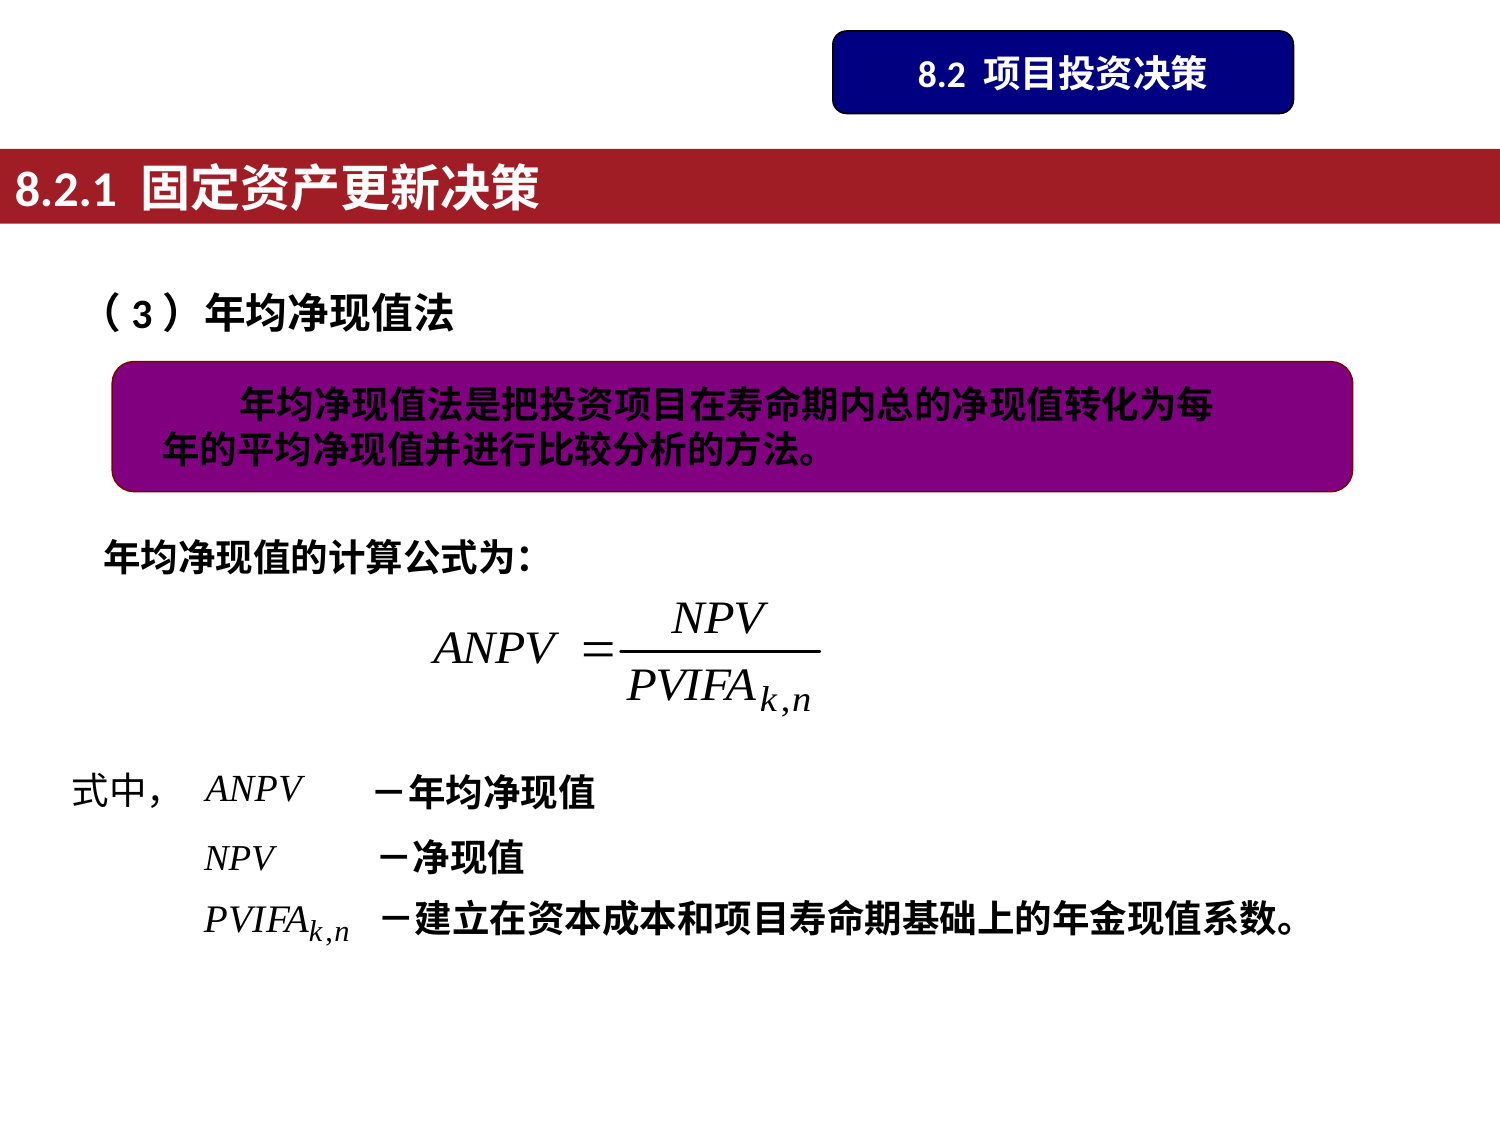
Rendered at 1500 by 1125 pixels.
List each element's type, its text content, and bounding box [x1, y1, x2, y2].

text_box －净现值 [360, 826, 585, 886]
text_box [194, 833, 290, 884]
text_box －建立在资本成本和项目寿命期基础上的年金现值系数。 [362, 887, 1414, 948]
text_box 8.2 项目投资决策 [832, 30, 1294, 114]
text_box 式中， [57, 759, 247, 820]
text_box （3）年均净现值法 [64, 279, 526, 344]
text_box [194, 762, 314, 815]
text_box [419, 585, 834, 731]
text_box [111, 361, 1353, 492]
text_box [194, 892, 361, 959]
text_box 年均净现值的计算公式为： [88, 550, 668, 587]
text_box －年均净现值 [355, 761, 687, 821]
text_box 8.2.1 固定资产更新决策 [0, 148, 1500, 224]
text_box 年均净现值的计算公式为： [88, 527, 668, 546]
